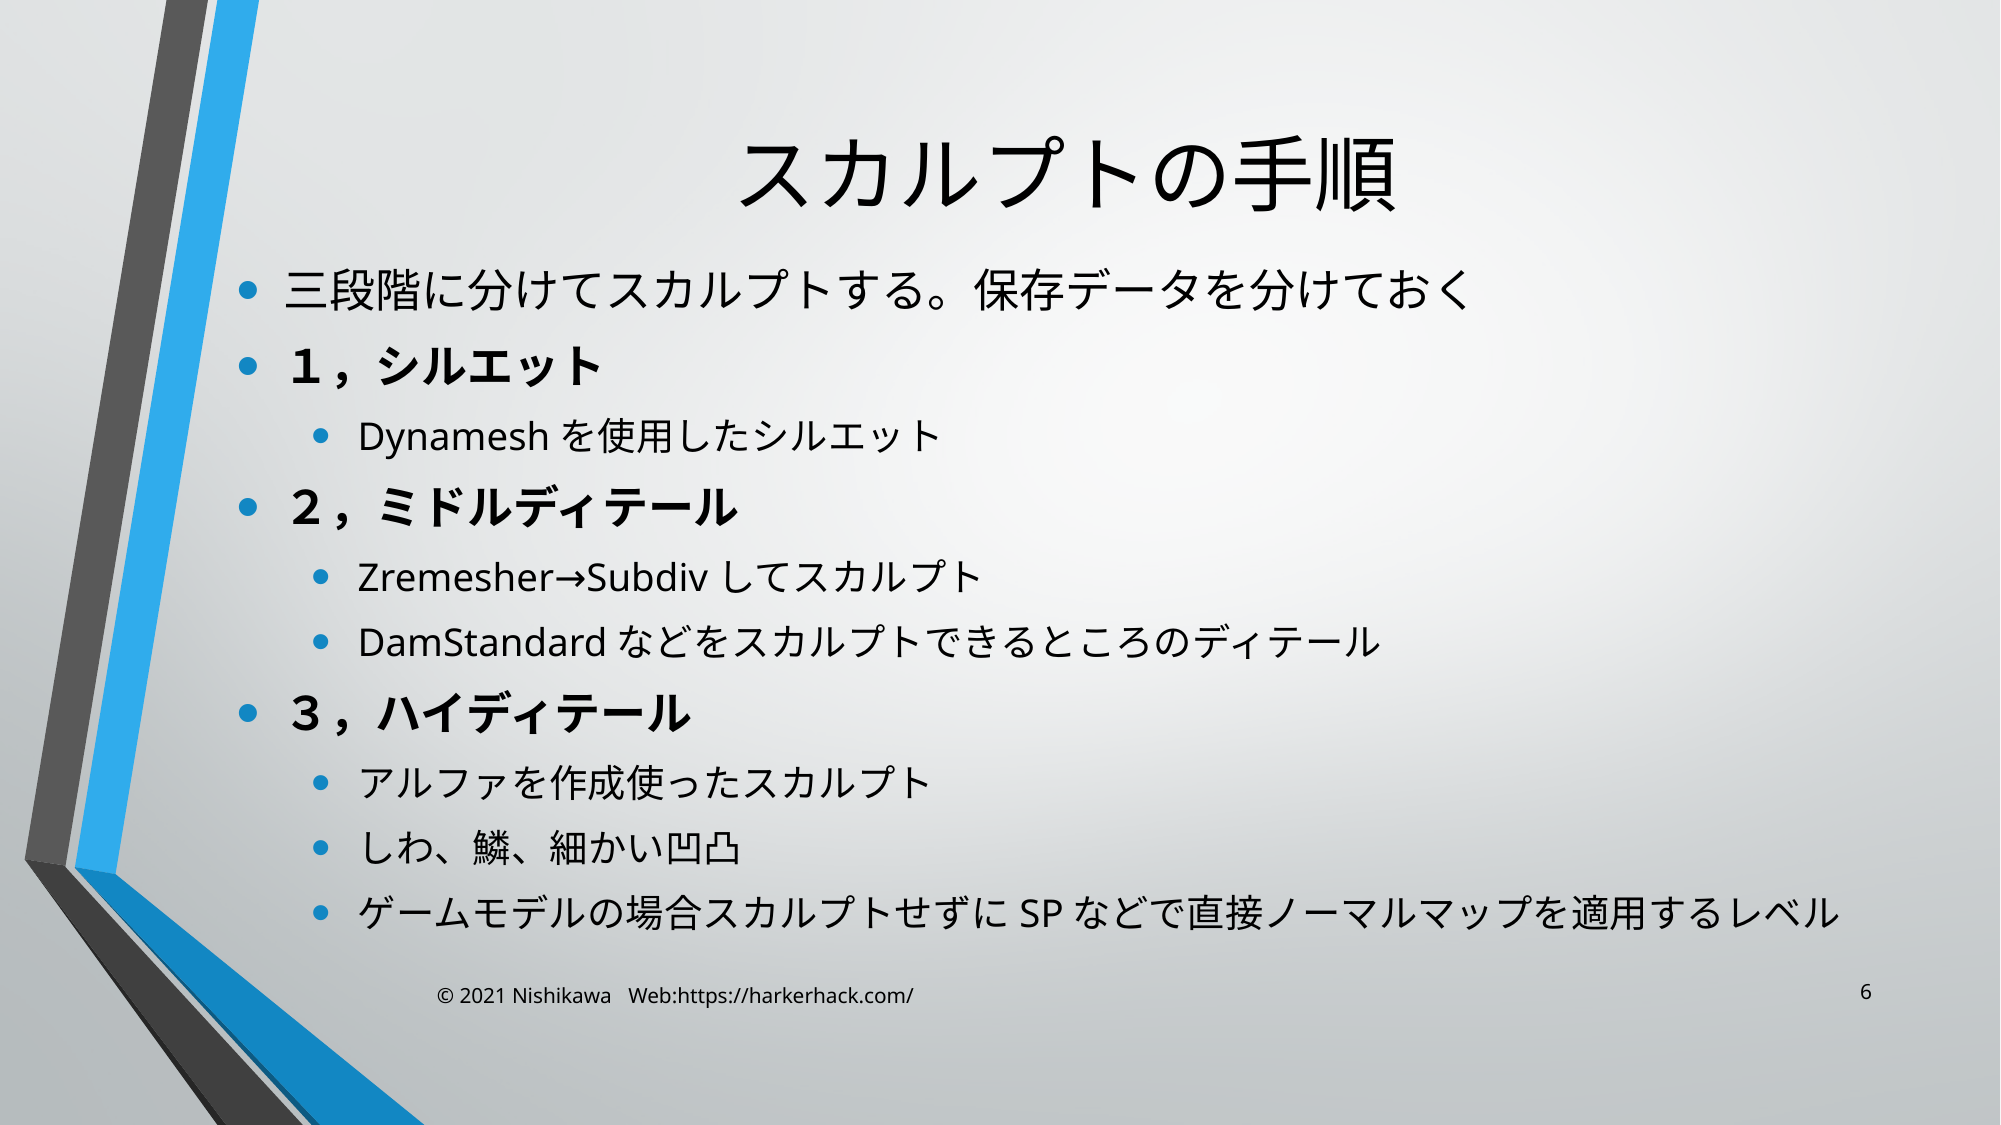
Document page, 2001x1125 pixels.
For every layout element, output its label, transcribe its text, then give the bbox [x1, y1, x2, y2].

footer © 2021 Nishikawa Web:https://harkerhack.com/ [421, 965, 1584, 1025]
title スカルプトの手順 [243, 112, 1887, 232]
slide_number 6 [1796, 962, 1887, 1023]
list 三段階に分けてスカルプトする。保存データを分けておく １，シルエット Dynameshを使用したシルエット ２，ミドルディテール Zremesher→Subdivしてスカルプト DamStandardなどをスカルプトできるところのディテール ３，ハイディテール アルファを作成使ったスカルプト しわ、鱗、細かい凹凸 ゲームモデルの場合スカルプトせずにSPなどで直接ノーマルマップを適用するレベル [221, 254, 1887, 950]
